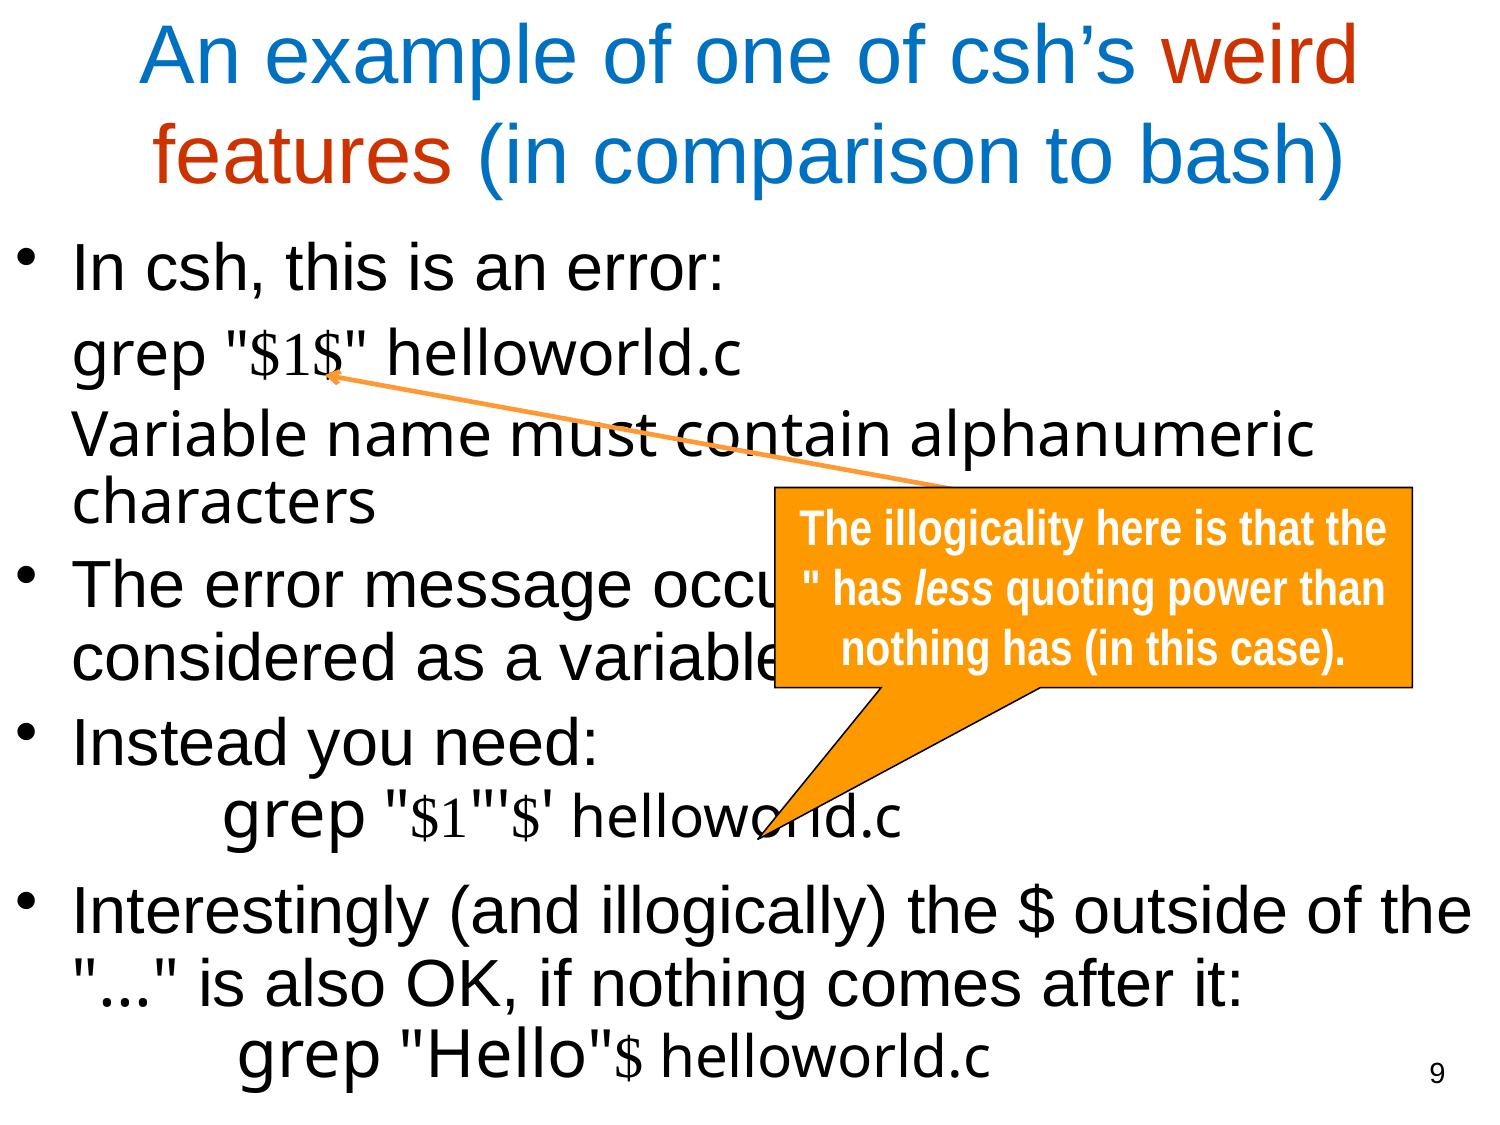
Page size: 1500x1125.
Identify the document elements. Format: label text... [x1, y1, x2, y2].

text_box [324, 374, 1151, 526]
text_box The illogicality here is that the " has less quoting power than nothing has (in this case). [757, 487, 1413, 840]
list In csh, this is an error: grep "$1$" helloworld.c Variable name must contain alphanumeric characters The error message occurs because *this* is considered as a variable with no name. Instead you need: grep "$1"'$' helloworld.c Interestingly (and illogically) the $ outside of the "..." is also OK, if nothing comes after it: grep "Hello"$ helloworld.c [0, 224, 1500, 1088]
slide_number 9 [1387, 1046, 1488, 1125]
text_box An example of one of csh’s weird features (in comparison to bash) [0, 0, 1500, 200]
